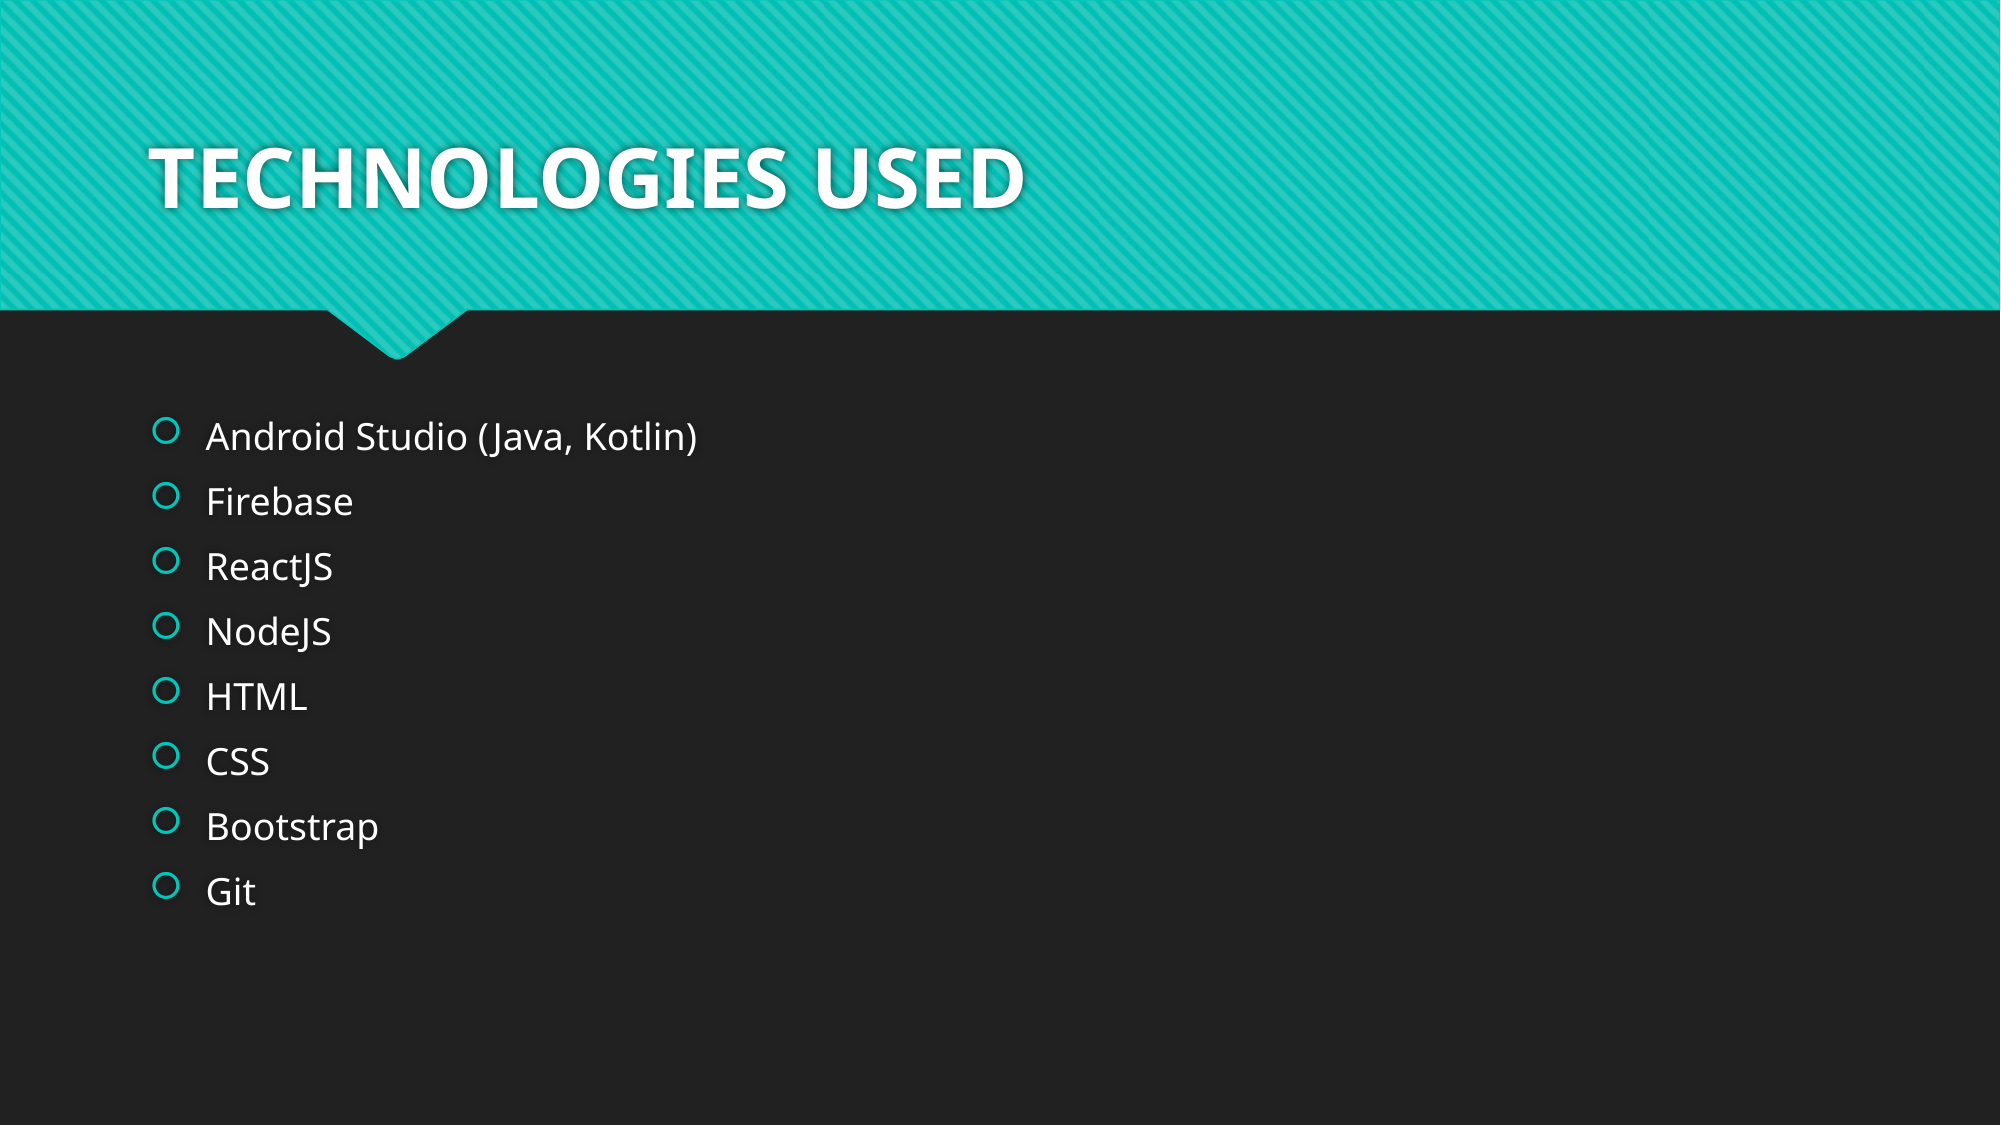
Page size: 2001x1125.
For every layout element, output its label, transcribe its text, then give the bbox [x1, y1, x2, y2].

title TECHNOLOGIES USED [132, 73, 1868, 233]
list Android Studio (Java, Kotlin) Firebase ReactJS NodeJS HTML CSS Bootstrap Git [134, 364, 1866, 962]
